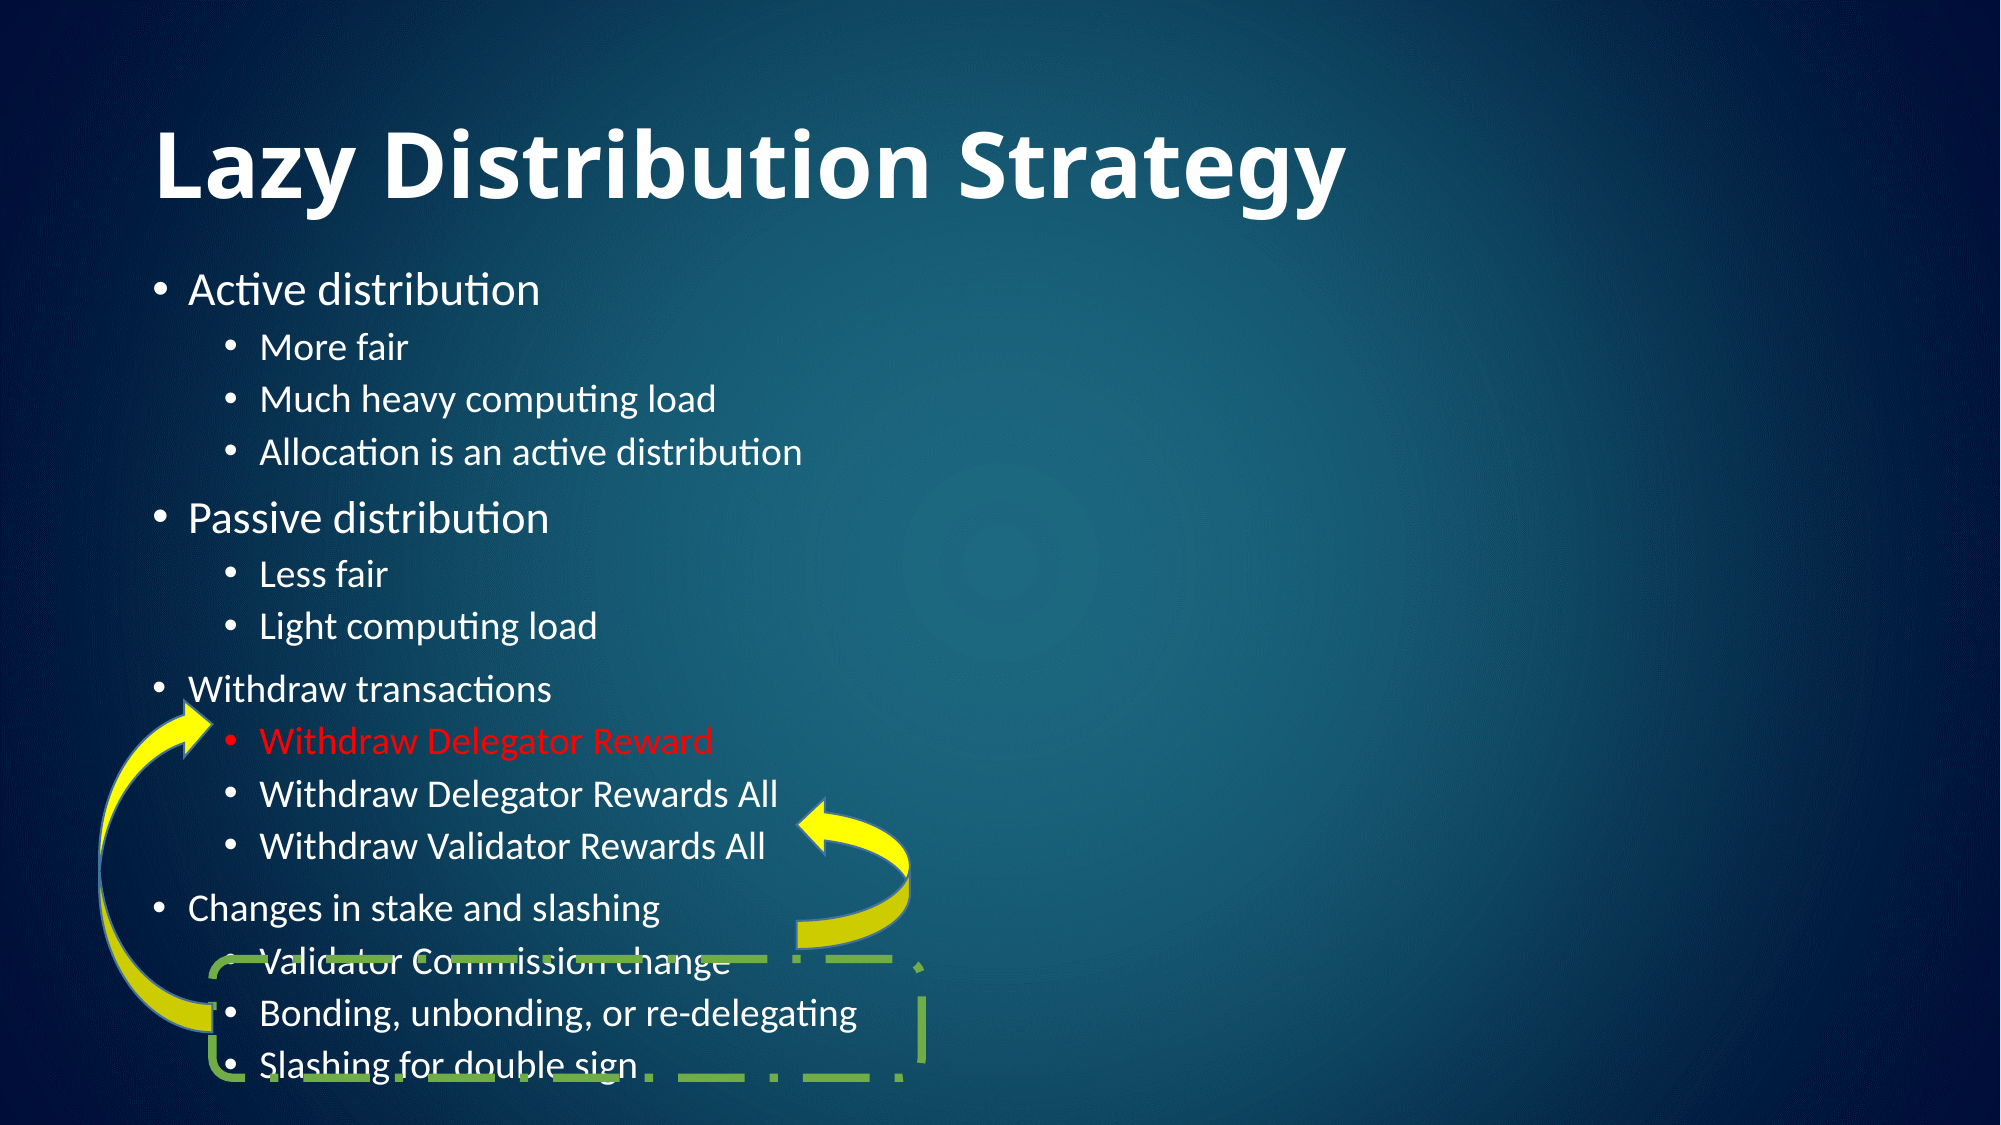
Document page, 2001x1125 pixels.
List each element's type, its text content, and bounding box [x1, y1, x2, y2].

list Active distribution More fair Much heavy computing load Allocation is an active distribution Passive distribution Less fair Light computing load Withdraw transactions Withdraw Delegator Reward Withdraw Delegator Rewards All Withdraw Validator Rewards All Changes in stake and slashing Validator Commission change Bonding, unbonding, or re-delegating Slashing for double sign [137, 257, 1863, 1096]
text_box [211, 957, 923, 1079]
picture [0, 0, 2001, 1125]
text_box [795, 795, 912, 951]
text_box [98, 698, 214, 1034]
title Lazy Distribution Strategy [137, 59, 1863, 257]
